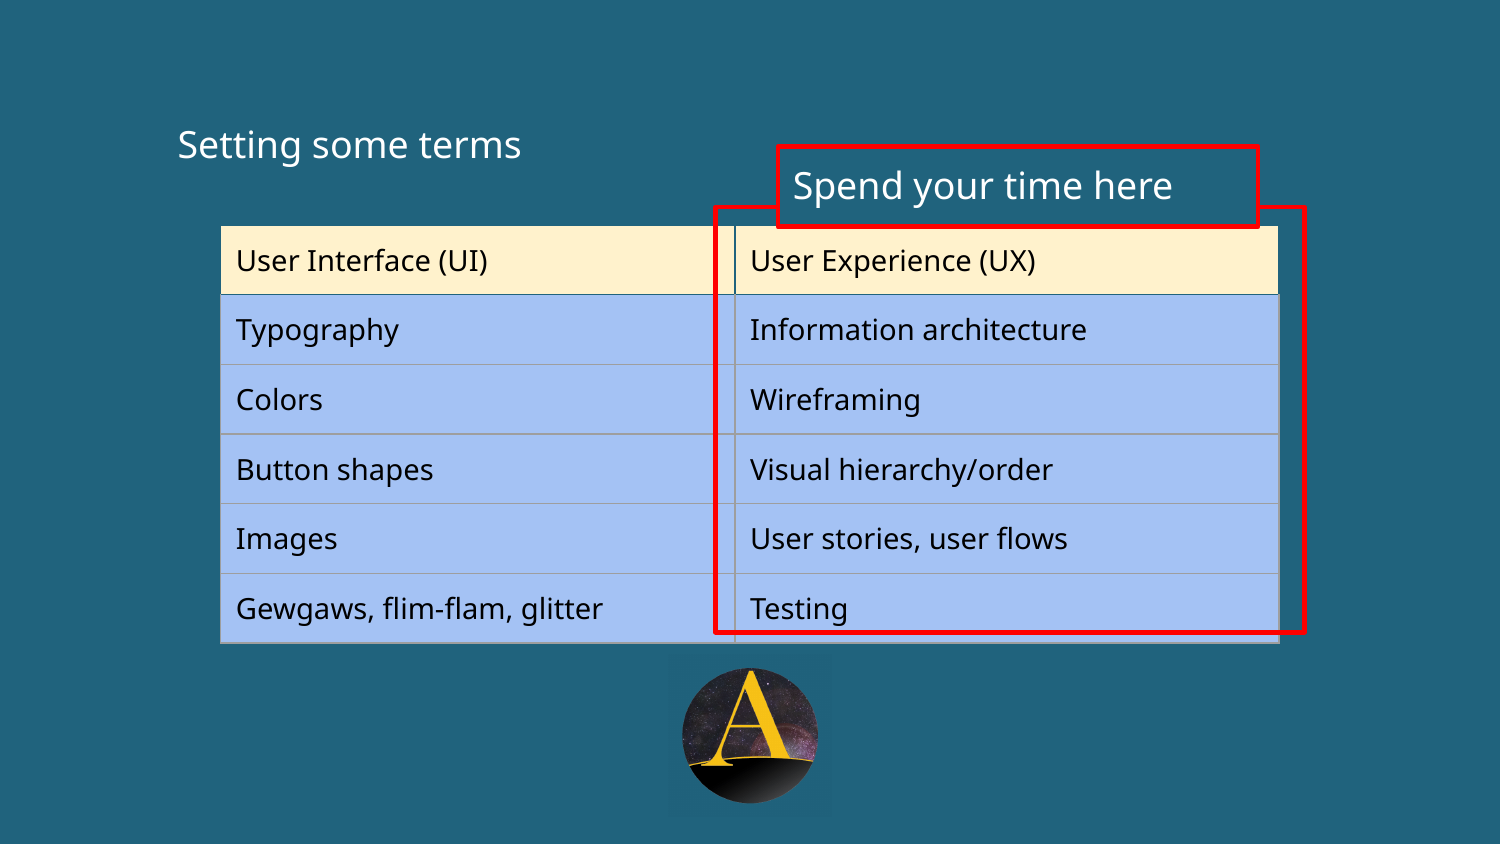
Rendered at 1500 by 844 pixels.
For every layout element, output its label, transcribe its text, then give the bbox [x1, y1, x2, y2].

table_cell Testing [736, 633, 1278, 642]
picture [668, 653, 832, 818]
table_cell Images [221, 504, 715, 573]
text_box [715, 207, 1305, 633]
text_box Spend your time here [777, 146, 1259, 227]
text_box Setting some terms [162, 105, 1338, 186]
table_cell Button shapes [221, 435, 715, 503]
table_cell Colors [221, 365, 715, 433]
table_header User Interface (UI) [221, 226, 715, 294]
table_cell Typography [221, 295, 715, 364]
table_cell Gewgaws, flim-flam, glitter [221, 574, 734, 642]
